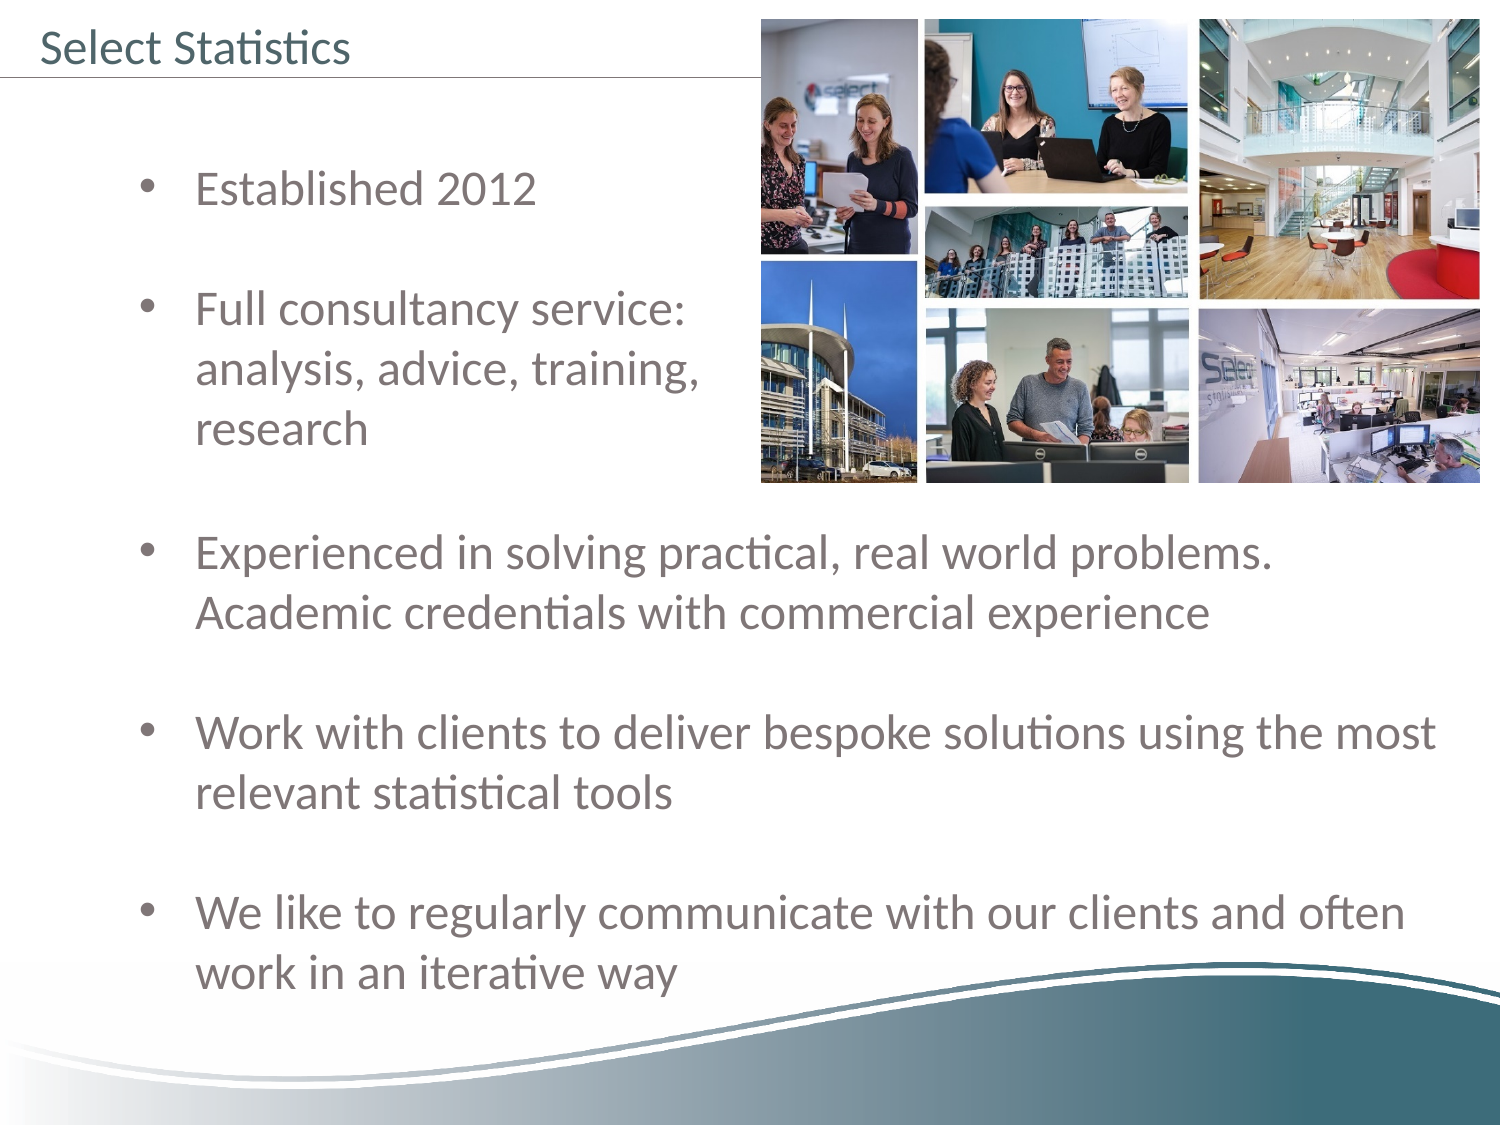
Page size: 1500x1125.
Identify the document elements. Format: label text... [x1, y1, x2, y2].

list Select Statistics [24, 7, 691, 96]
picture [0, 962, 1500, 1125]
text_box Established 2012 Full consultancy service: analysis, advice, training, research [123, 148, 739, 511]
text_box Experienced in solving practical, real world problems. Academic credentials with commercial experience Work with clients to deliver bespoke solutions using the most relevant statistical tools We like to regularly communicate with our clients and often work in an iterative way [123, 511, 1480, 1112]
picture [761, 18, 1481, 483]
